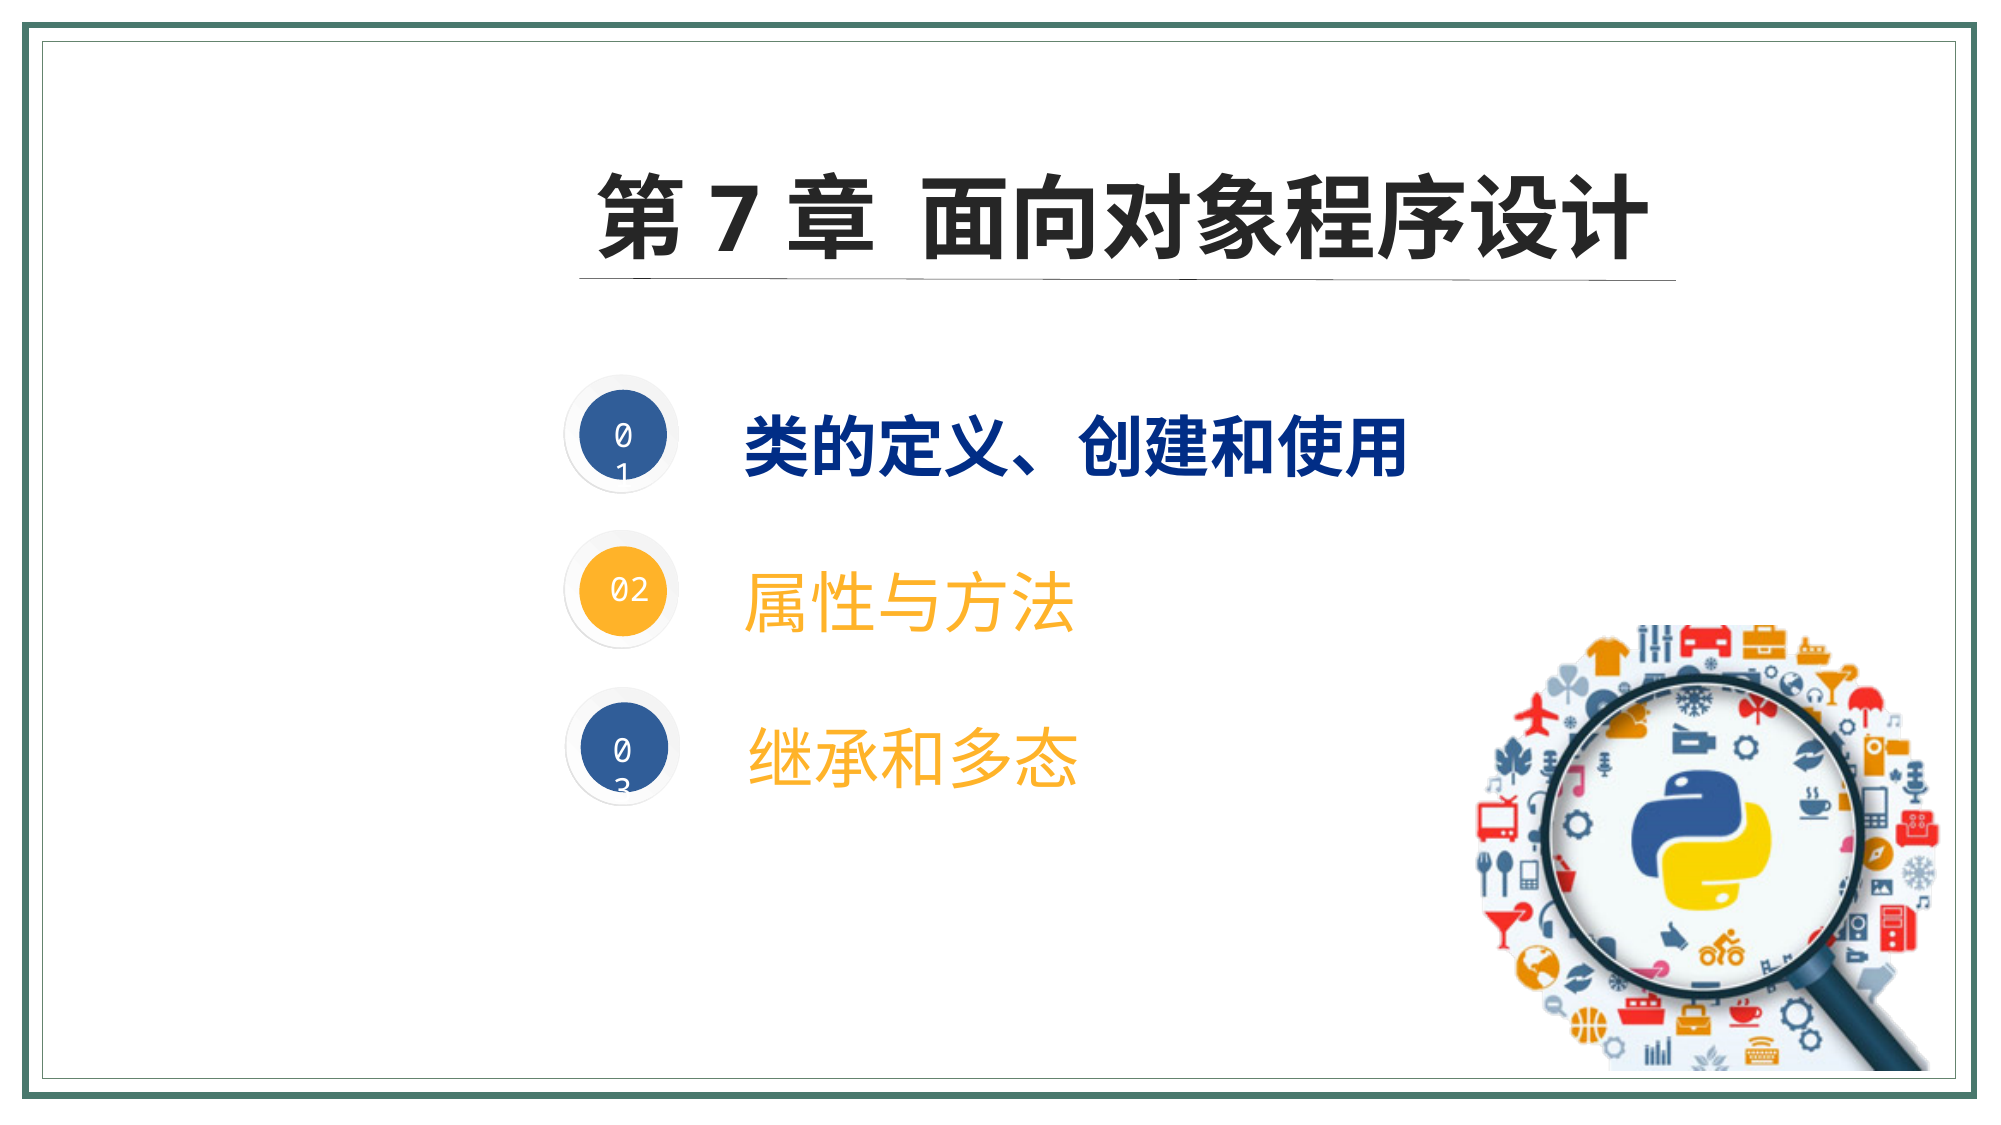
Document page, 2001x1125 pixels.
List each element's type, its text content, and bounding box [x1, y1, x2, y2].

text_box 01 [583, 399, 681, 510]
text_box [25, 24, 1975, 1097]
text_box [563, 529, 680, 649]
text_box 属性与方法 [728, 529, 1521, 649]
text_box [42, 41, 1956, 1080]
picture [1459, 625, 1965, 1071]
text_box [579, 152, 1761, 281]
text_box 类的定义、创建和使用 [728, 373, 1584, 493]
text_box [563, 374, 680, 494]
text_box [564, 686, 681, 806]
